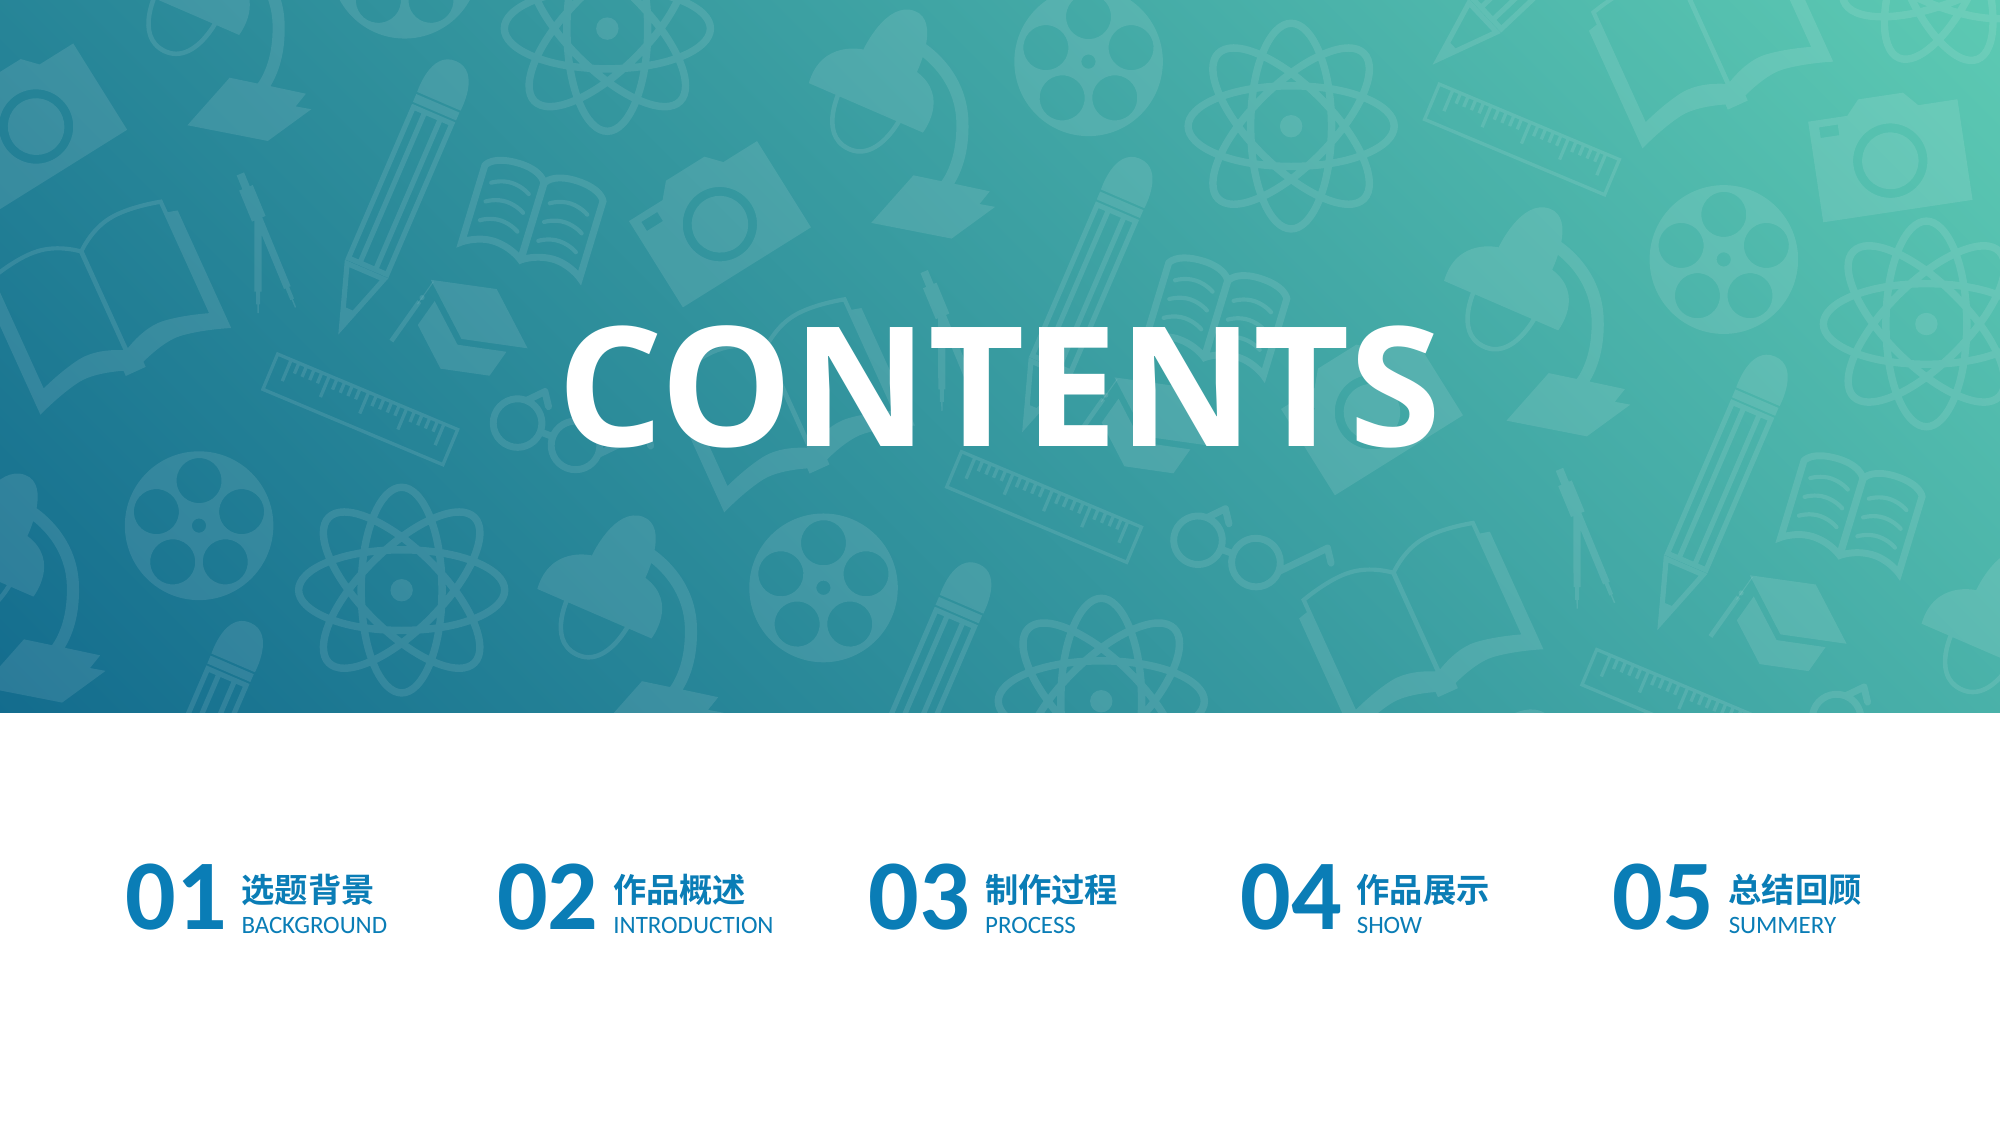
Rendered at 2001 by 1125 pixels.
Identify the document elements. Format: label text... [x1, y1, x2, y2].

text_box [1225, 821, 1596, 958]
text_box CONTENTS [542, 272, 1458, 487]
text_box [1596, 821, 1969, 958]
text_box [109, 821, 481, 958]
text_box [853, 821, 1225, 958]
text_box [481, 821, 853, 958]
